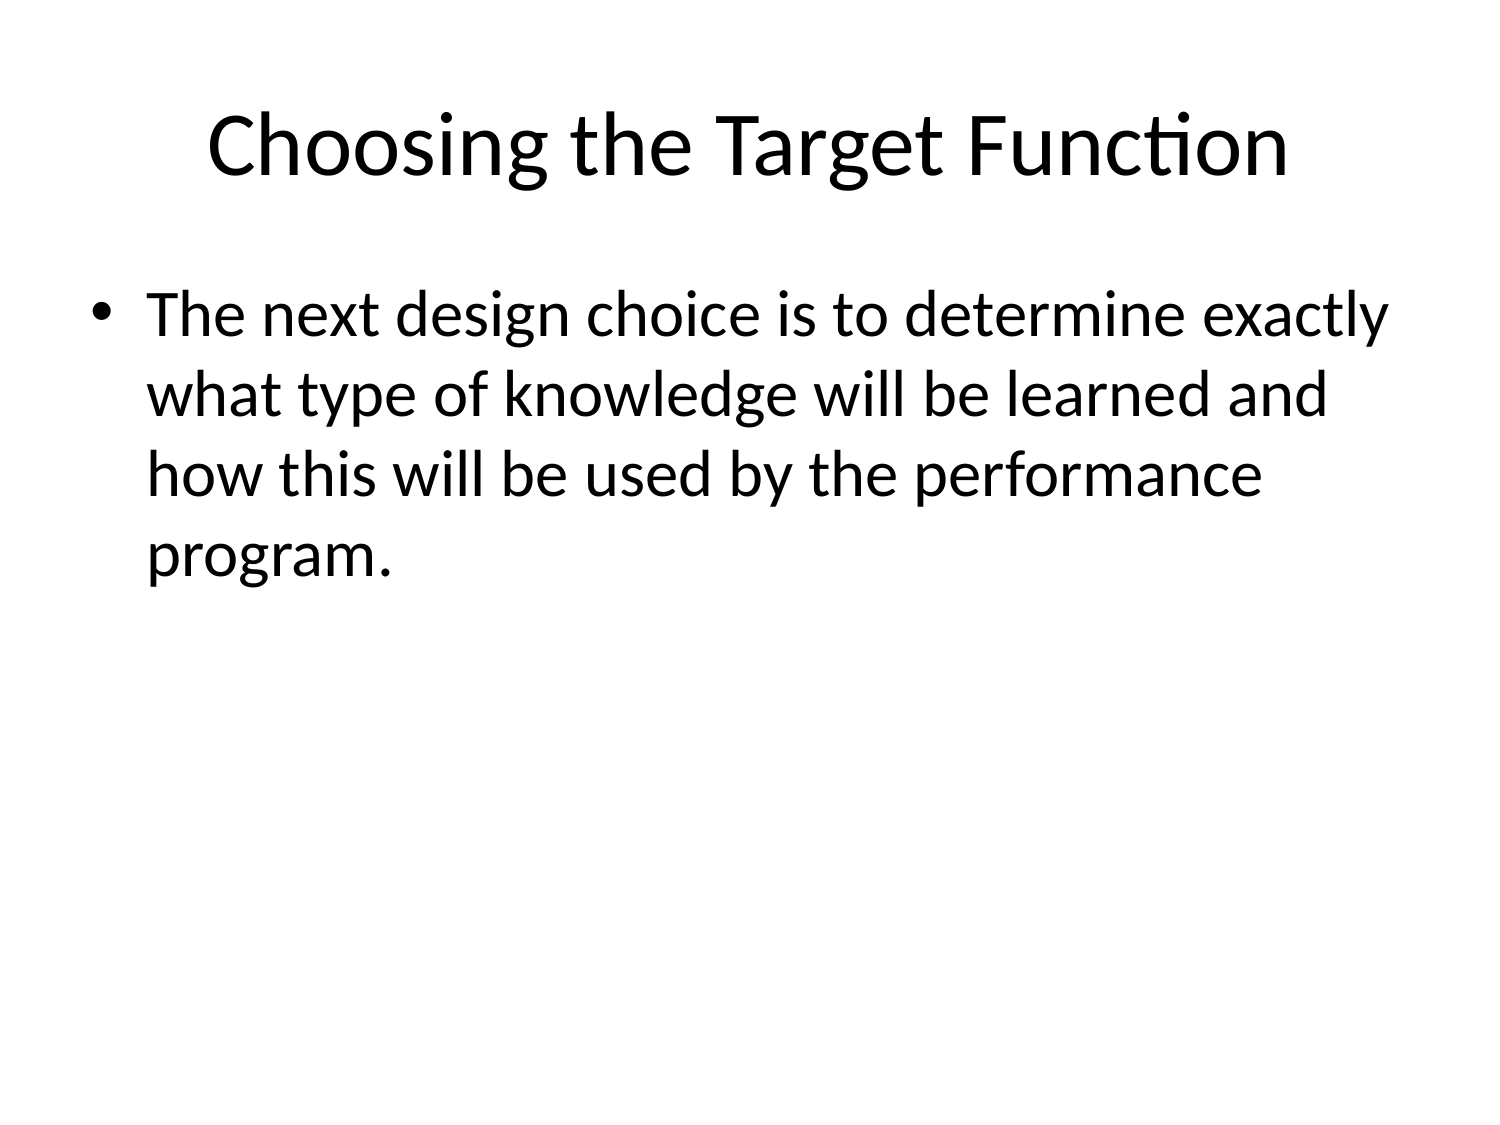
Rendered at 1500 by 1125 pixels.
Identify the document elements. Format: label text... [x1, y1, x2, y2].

title Choosing the Target Function [75, 45, 1425, 233]
list The next design choice is to determine exactly what type of knowledge will be learned and how this will be used by the performance program. [75, 262, 1425, 1005]
